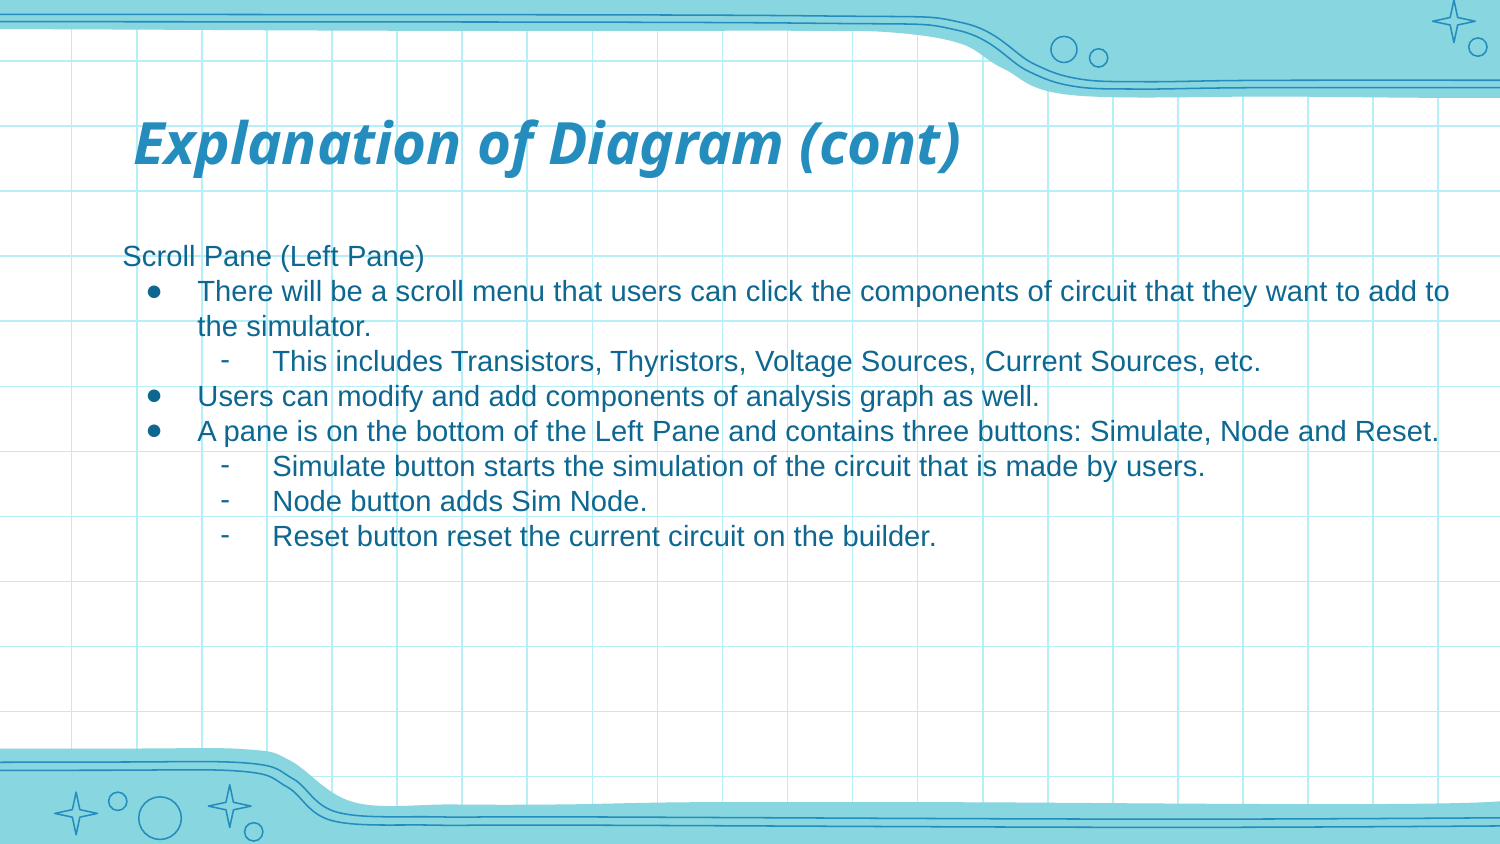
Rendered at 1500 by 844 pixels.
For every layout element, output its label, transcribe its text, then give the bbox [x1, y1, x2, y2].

text_box Scroll Pane (Left Pane) There will be a scroll menu that users can click the components of circuit that they want to add to the simulator. This includes Transistors, Thyristors, Voltage Sources, Current Sources, etc. Users can modify and add components of analysis graph as well. A pane is on the bottom of the Left Pane and contains three buttons: Simulate, Node and Reset. Simulate button starts the simulation of the circuit that is made by users. Node button adds Sim Node. Reset button reset the current circuit on the builder. [107, 222, 1474, 732]
title Explanation of Diagram (cont) [118, 91, 1382, 196]
